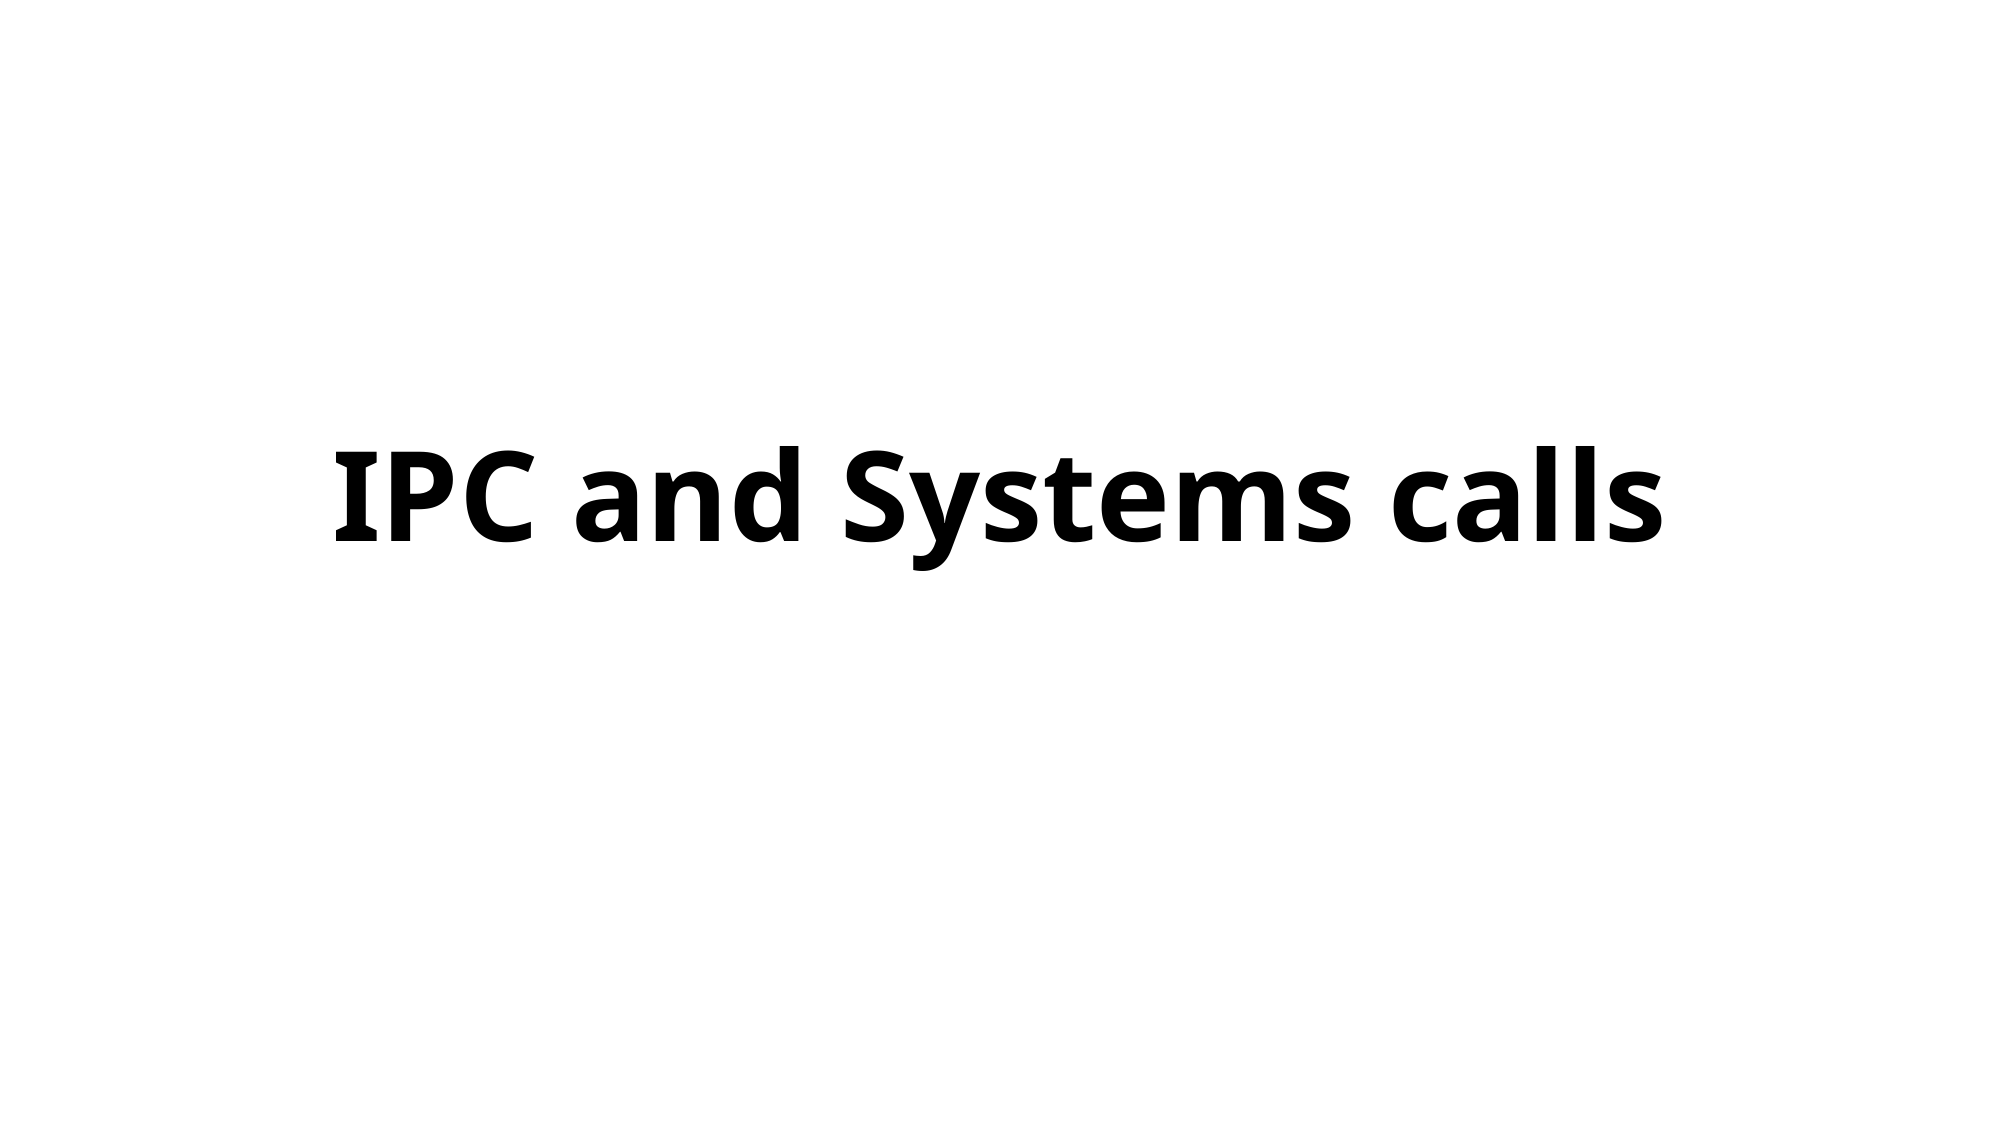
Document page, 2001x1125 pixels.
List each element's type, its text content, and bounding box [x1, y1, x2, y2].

title IPC and Systems calls [249, 184, 1750, 576]
